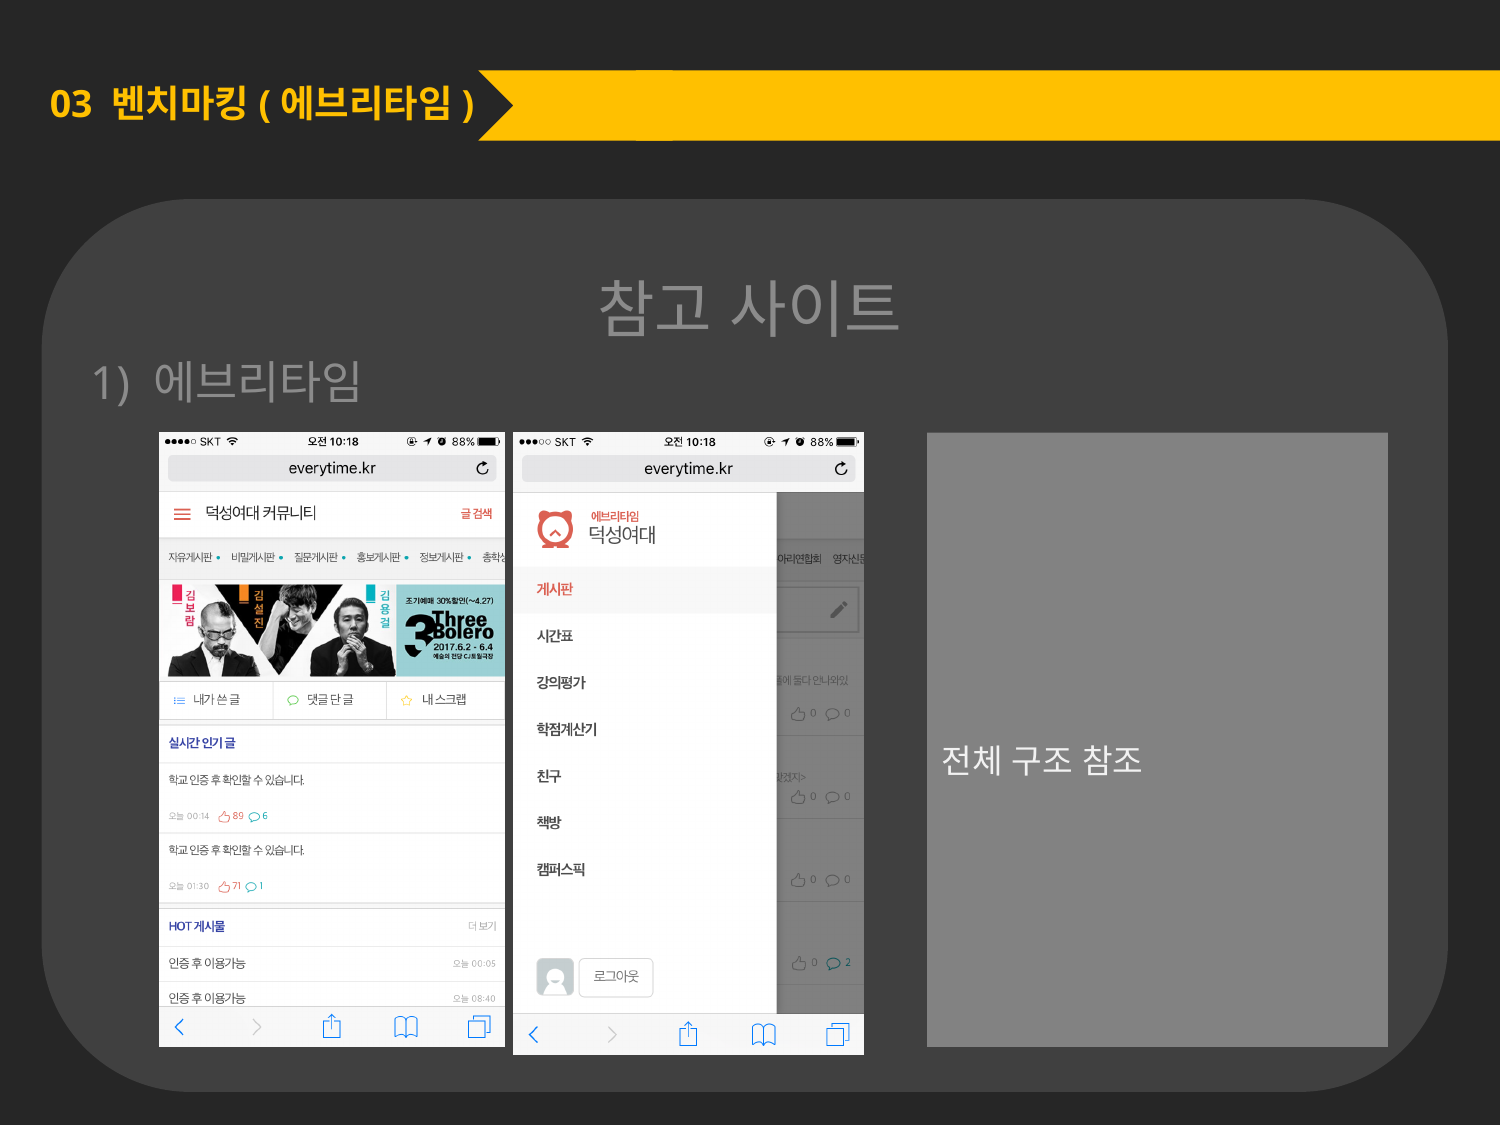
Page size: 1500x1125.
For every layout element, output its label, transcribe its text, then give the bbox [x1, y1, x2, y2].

text_box 03 벤치마킹(에브리타임) [35, 72, 473, 133]
picture [159, 432, 505, 1048]
picture [513, 432, 864, 1055]
text_box 참고 사이트 1) 에브리타임 [74, 262, 1425, 1005]
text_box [478, 70, 1500, 141]
text_box [39, 196, 1451, 1095]
text_box 전체 구조 참조 [925, 430, 1390, 1049]
